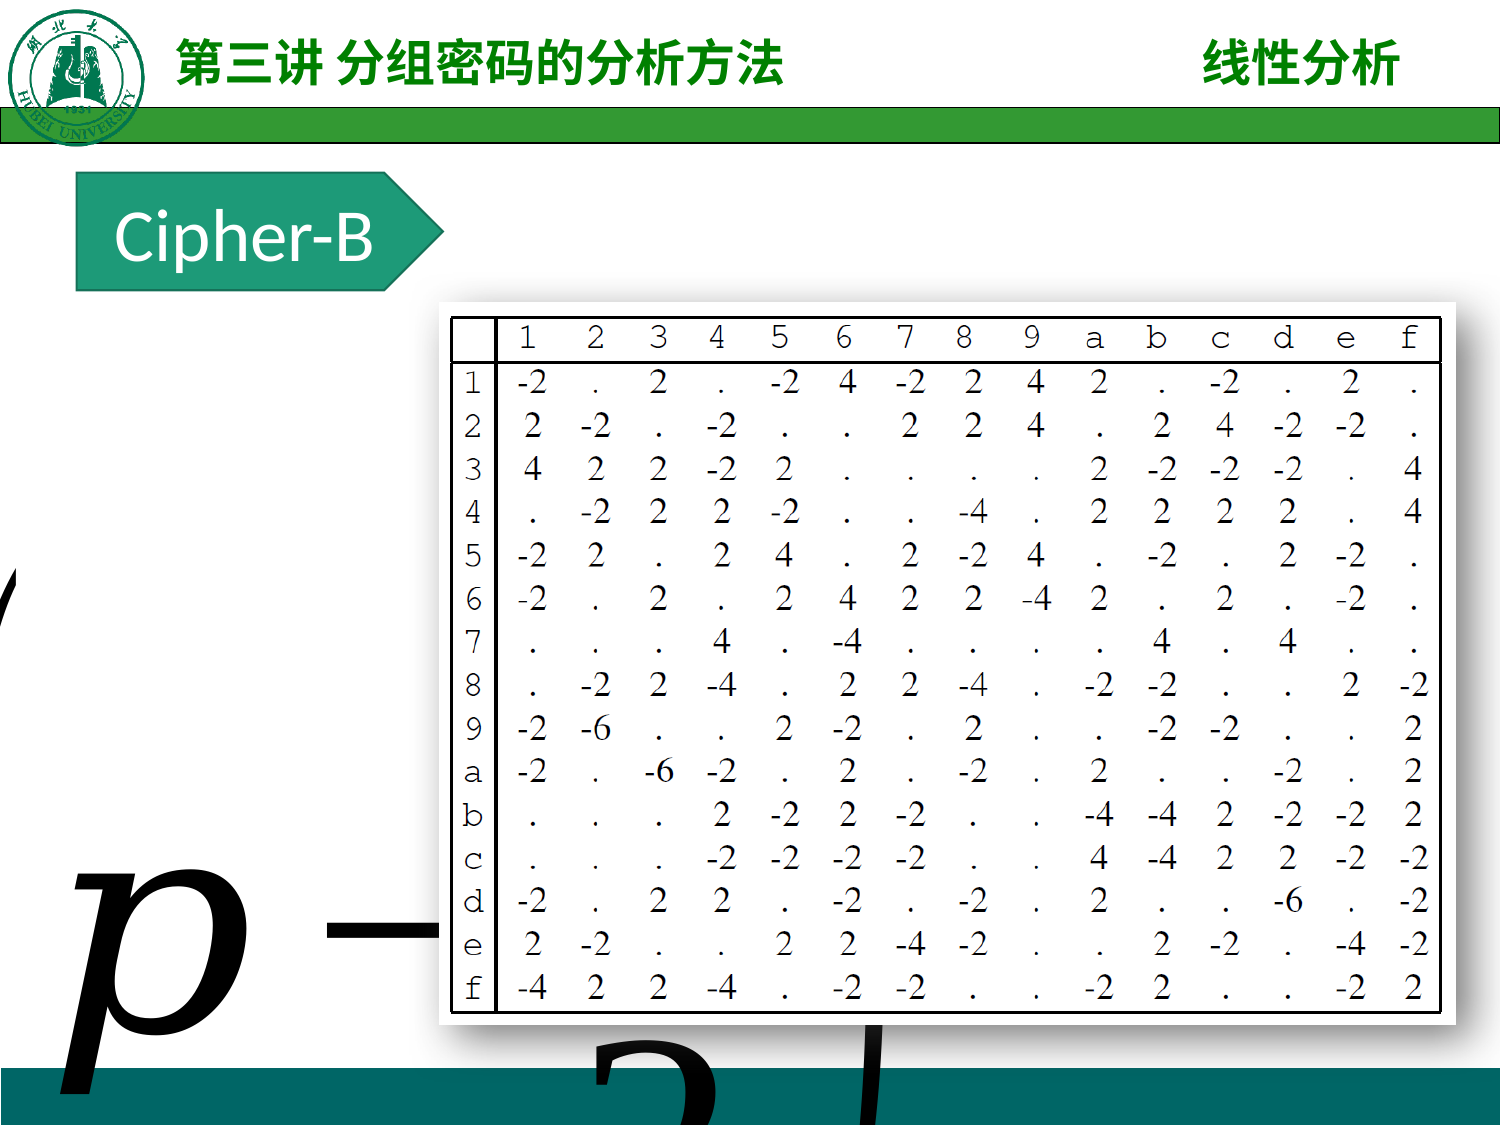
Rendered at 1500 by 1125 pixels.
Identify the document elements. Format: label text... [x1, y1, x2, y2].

picture [0, 1067, 685, 1125]
picture [708, 1067, 864, 1125]
picture [875, 1067, 1500, 1125]
text_box Cipher-B [75, 171, 445, 292]
picture [0, 0, 167, 175]
picture [439, 302, 1456, 1025]
